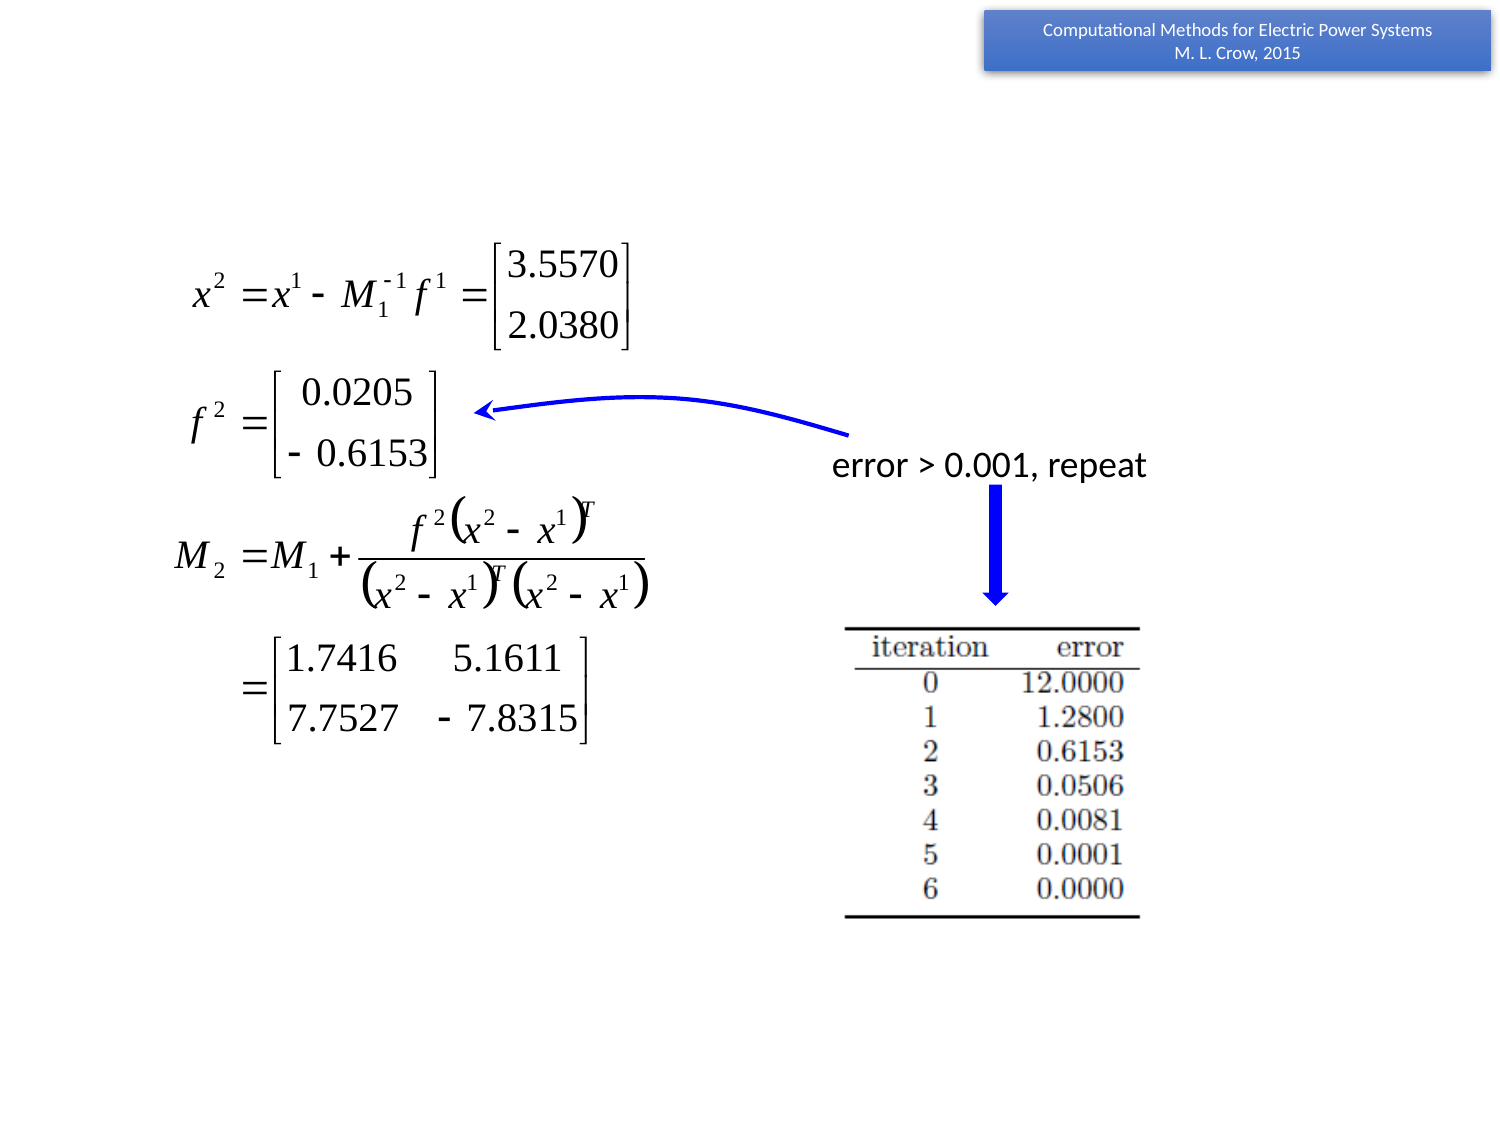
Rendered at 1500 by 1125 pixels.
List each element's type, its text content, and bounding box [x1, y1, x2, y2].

picture [822, 616, 1173, 926]
text_box [982, 484, 1009, 606]
text_box [653, 396, 849, 437]
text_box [167, 234, 653, 754]
text_box error > 0.001, repeat [817, 433, 1163, 493]
